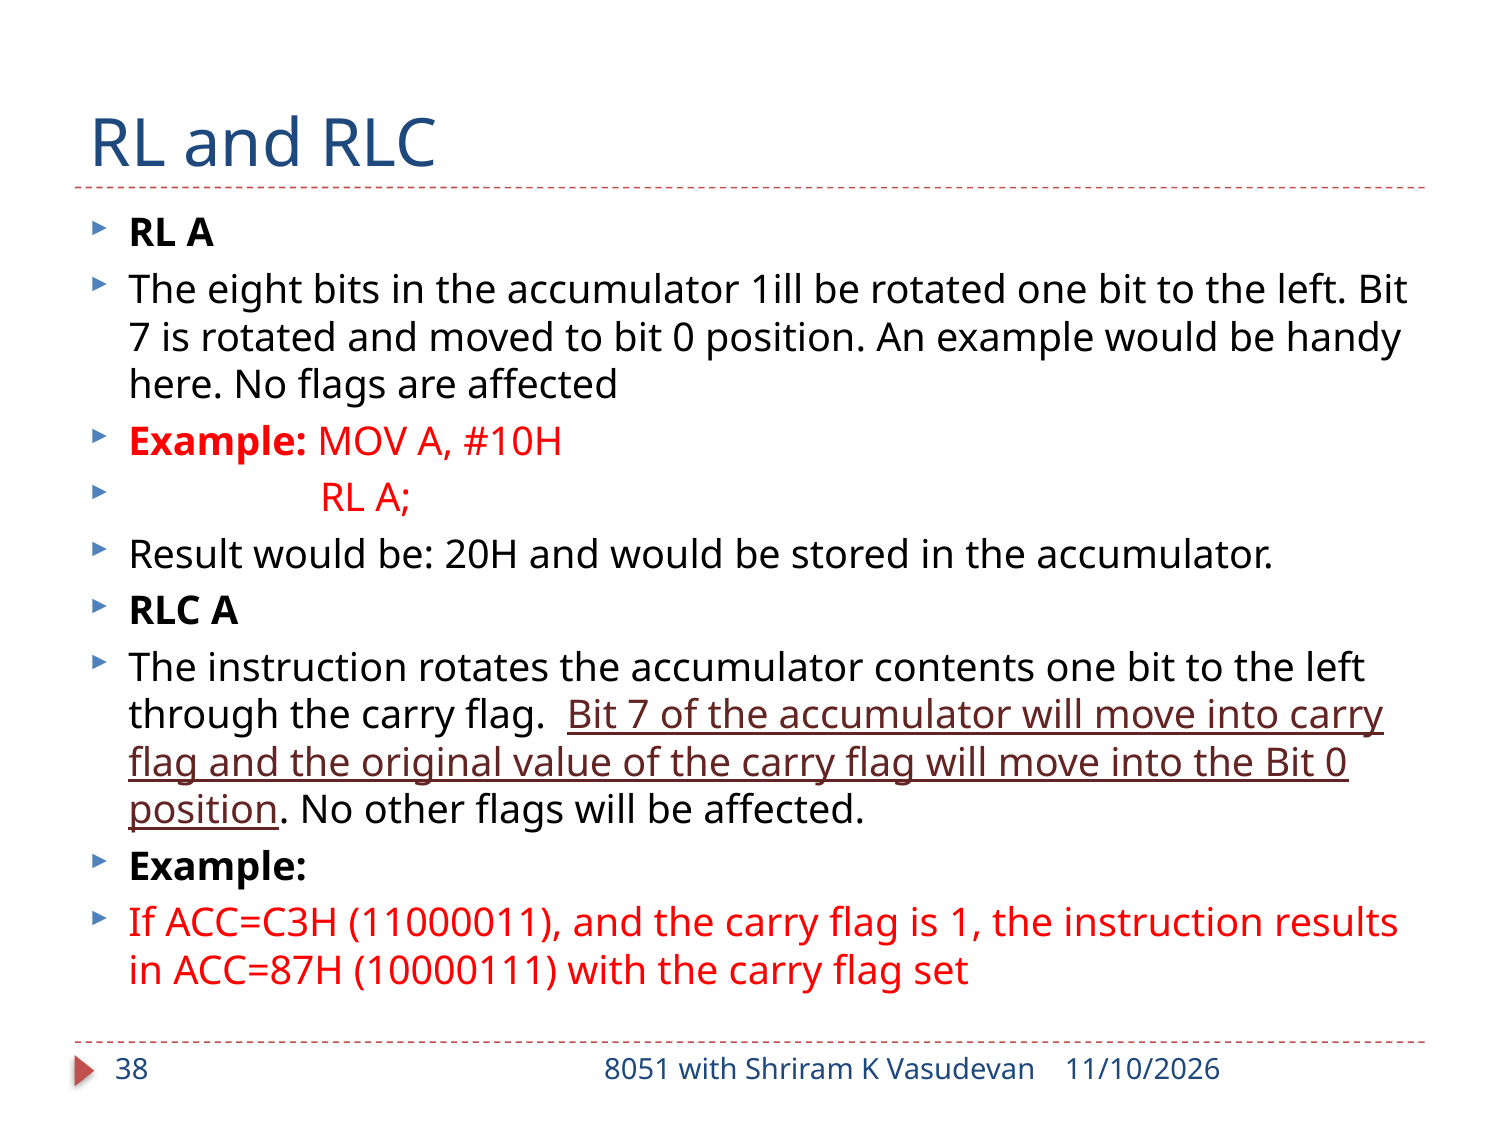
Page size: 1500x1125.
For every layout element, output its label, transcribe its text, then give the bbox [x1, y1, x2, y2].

title RL and RLC [75, 24, 1425, 188]
slide_number 38 [100, 1042, 426, 1103]
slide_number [1051, 1042, 1426, 1103]
footer 8051 with Shriram K Vasudevan [475, 1042, 1051, 1103]
list RL A The eight bits in the accumulator 1ill be rotated one bit to the left. Bit 7 is rotated and moved to bit 0 position. An example would be handy here. No flags are affected Example: MOV A, #10H RL A; Result would be: 20H and would be stored in the accumulator. RLC A The instruction rotates the accumulator contents one bit to the left through the carry flag. Bit 7 of the accumulator will move into carry flag and the original value of the carry flag will move into the Bit 0 position. No other flags will be affected. Example: If ACC=C3H (11000011), and the carry flag is 1, the instruction results in ACC=87H (10000111) with the carry flag set [75, 200, 1425, 1010]
